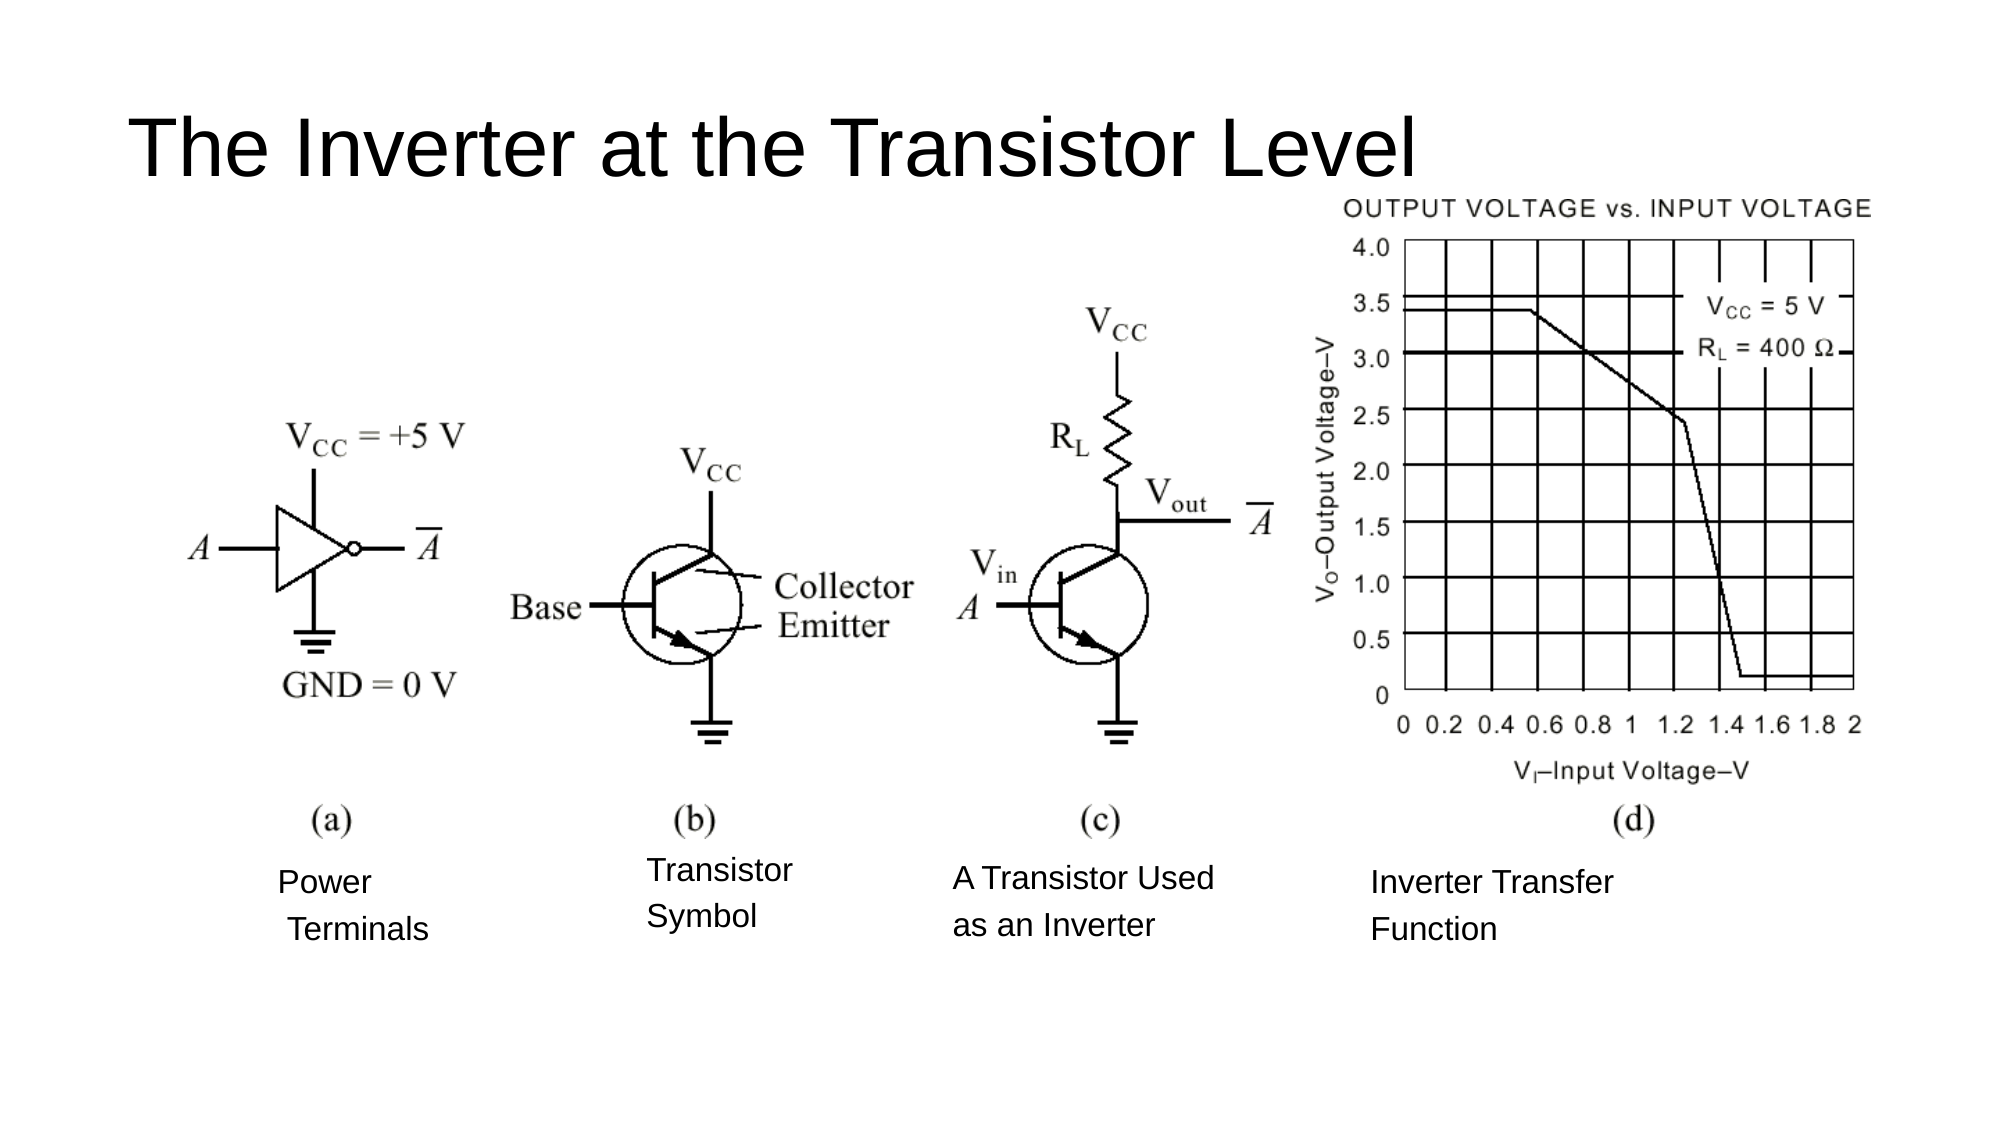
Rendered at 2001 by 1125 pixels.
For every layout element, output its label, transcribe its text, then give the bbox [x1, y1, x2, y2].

title The Inverter at the Transistor Level [112, 47, 1888, 238]
picture [187, 199, 1872, 839]
text_box A Transistor Used as an Inverter [937, 850, 1240, 950]
text_box Transistor Symbol [631, 850, 818, 942]
text_box Power Terminals [262, 853, 445, 955]
text_box Inverter Transfer Function [1355, 853, 1901, 955]
